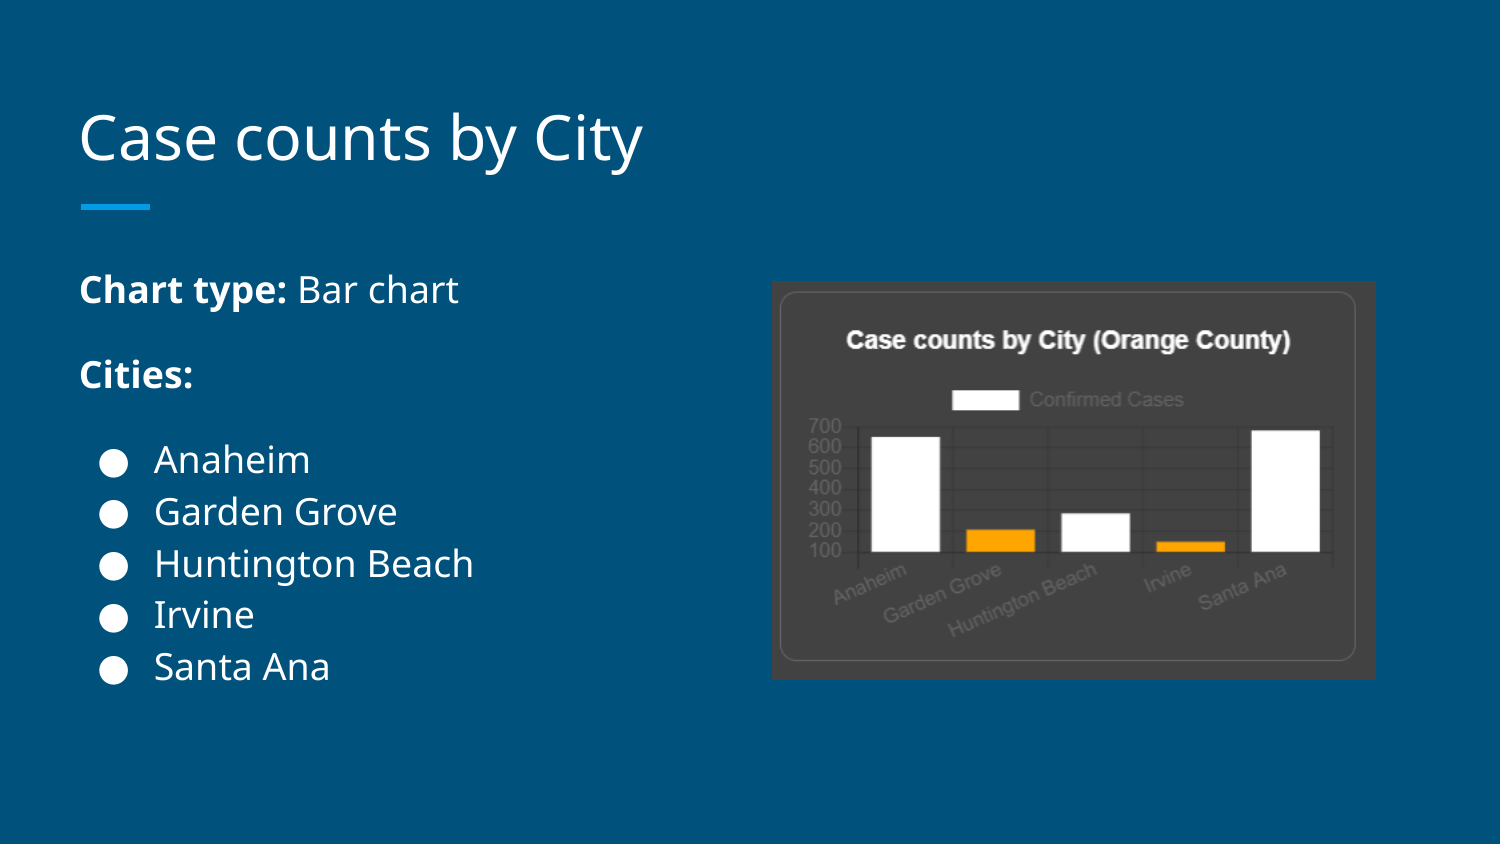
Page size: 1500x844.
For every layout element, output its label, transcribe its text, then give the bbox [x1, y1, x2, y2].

title Case counts by City [63, 75, 1437, 188]
picture [773, 282, 1375, 679]
list Chart type: Bar chart Cities: Anaheim Garden Grove Huntington Beach Irvine Santa Ana [63, 244, 1437, 750]
